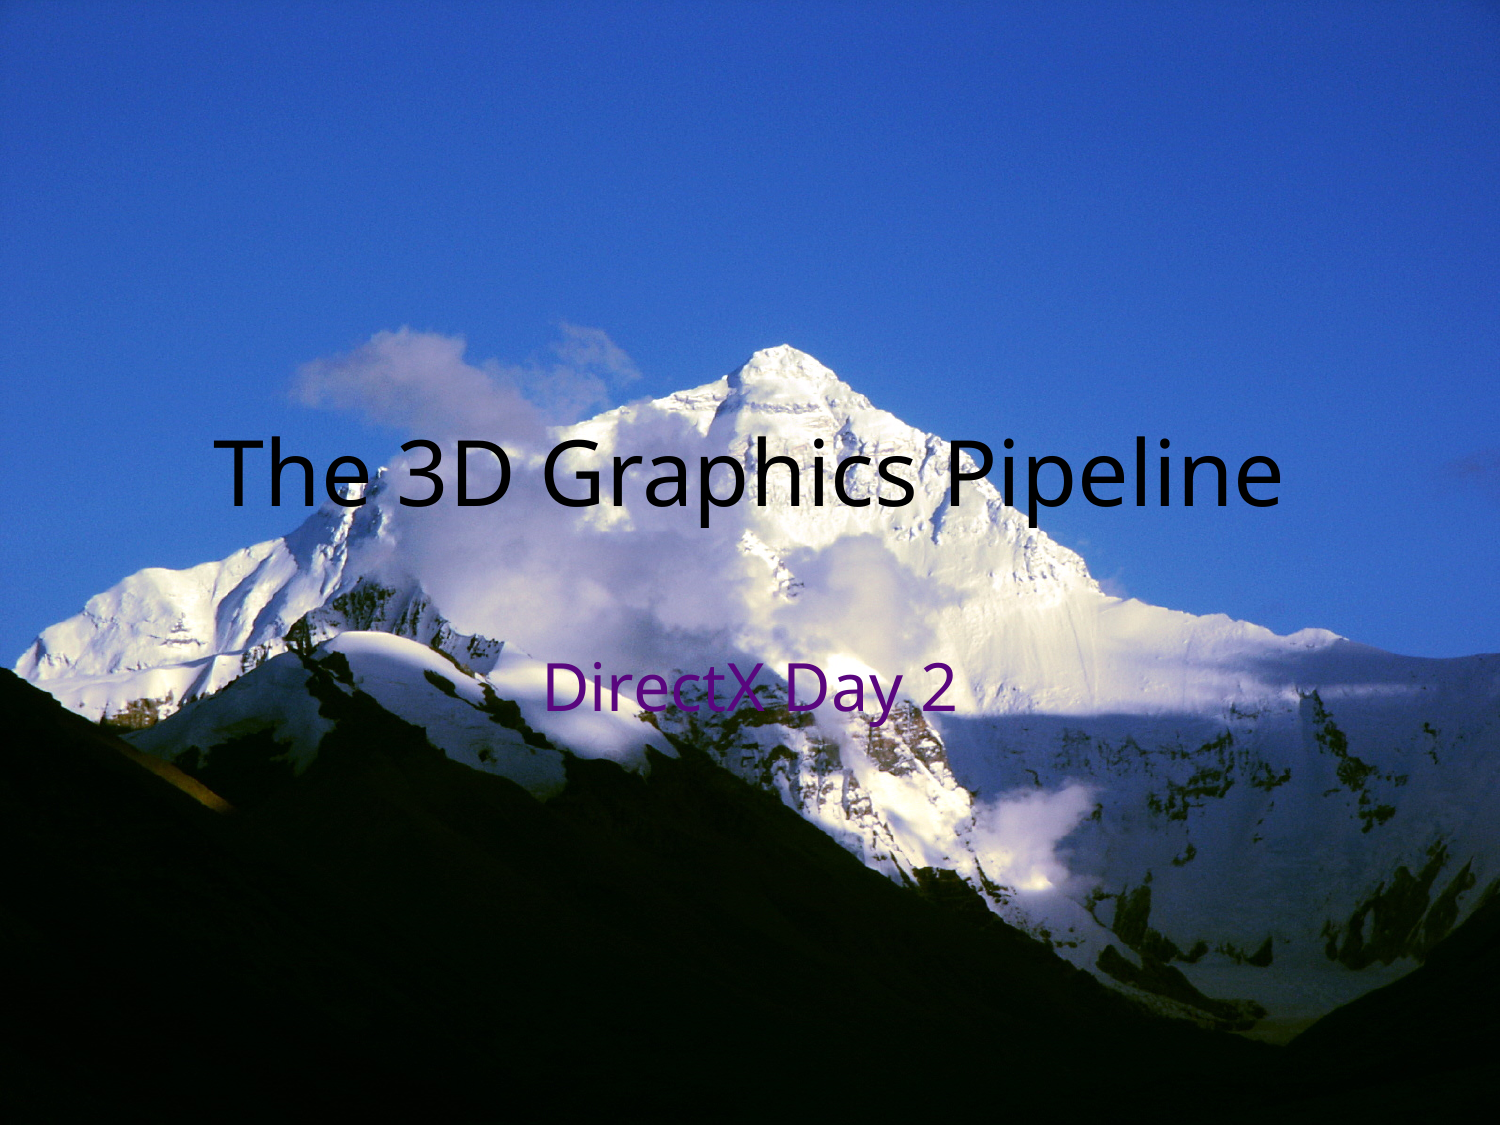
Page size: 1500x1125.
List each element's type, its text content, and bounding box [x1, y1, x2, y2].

subtitle DirectX Day 2 [225, 637, 1275, 925]
title The 3D Graphics Pipeline [112, 349, 1388, 591]
picture [0, 0, 1500, 1125]
